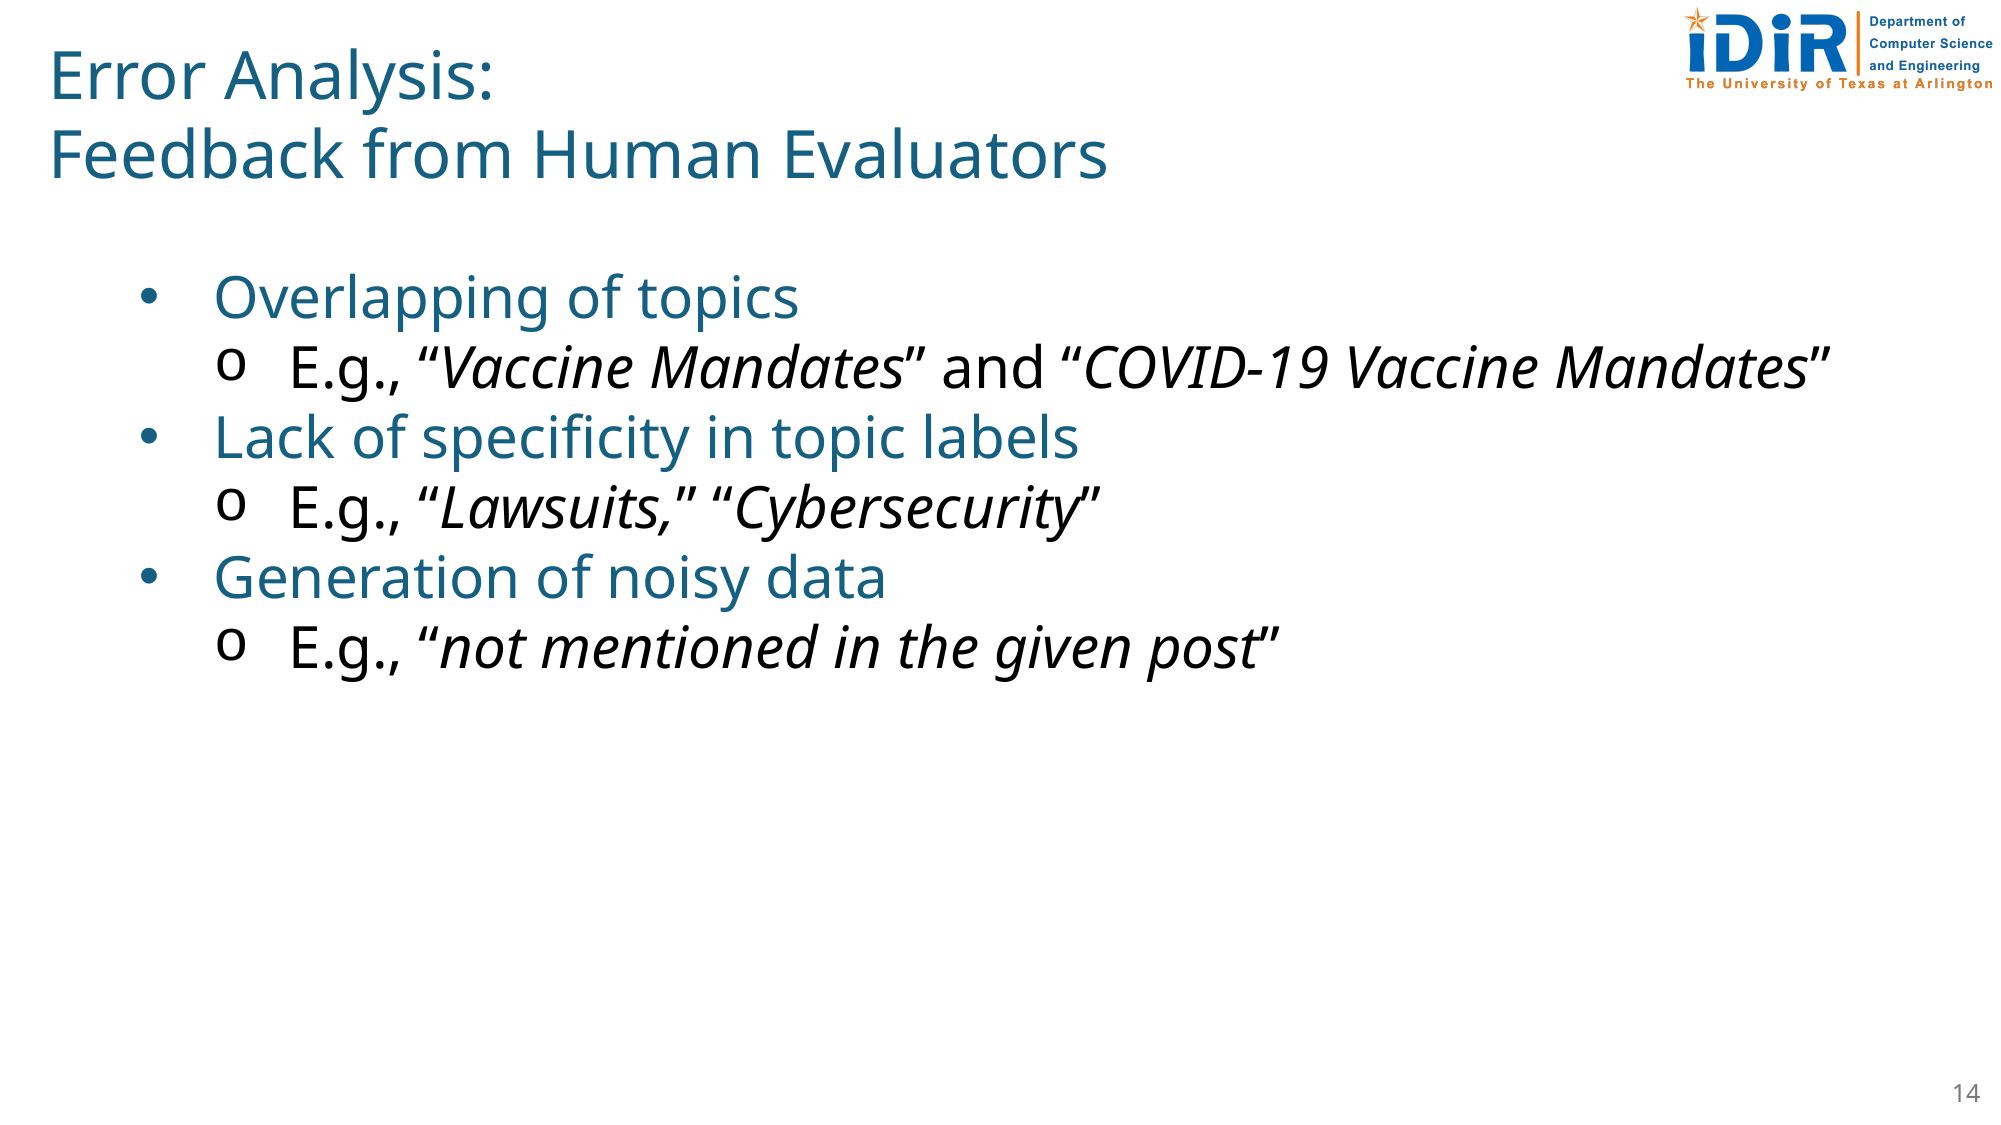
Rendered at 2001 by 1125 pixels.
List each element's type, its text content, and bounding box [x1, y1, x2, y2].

slide_number 14 [1545, 1065, 1996, 1125]
picture [1684, 7, 1994, 91]
text_box Error Analysis: Feedback from Human Evaluators [33, 25, 1771, 200]
text_box Overlapping of topics E.g., “Vaccine Mandates” and “COVID-19 Vaccine Mandates” Lack of specificity in topic labels E.g., “Lawsuits,” “Cybersecurity” Generation of noisy data E.g., “not mentioned in the given post” [123, 252, 1876, 688]
